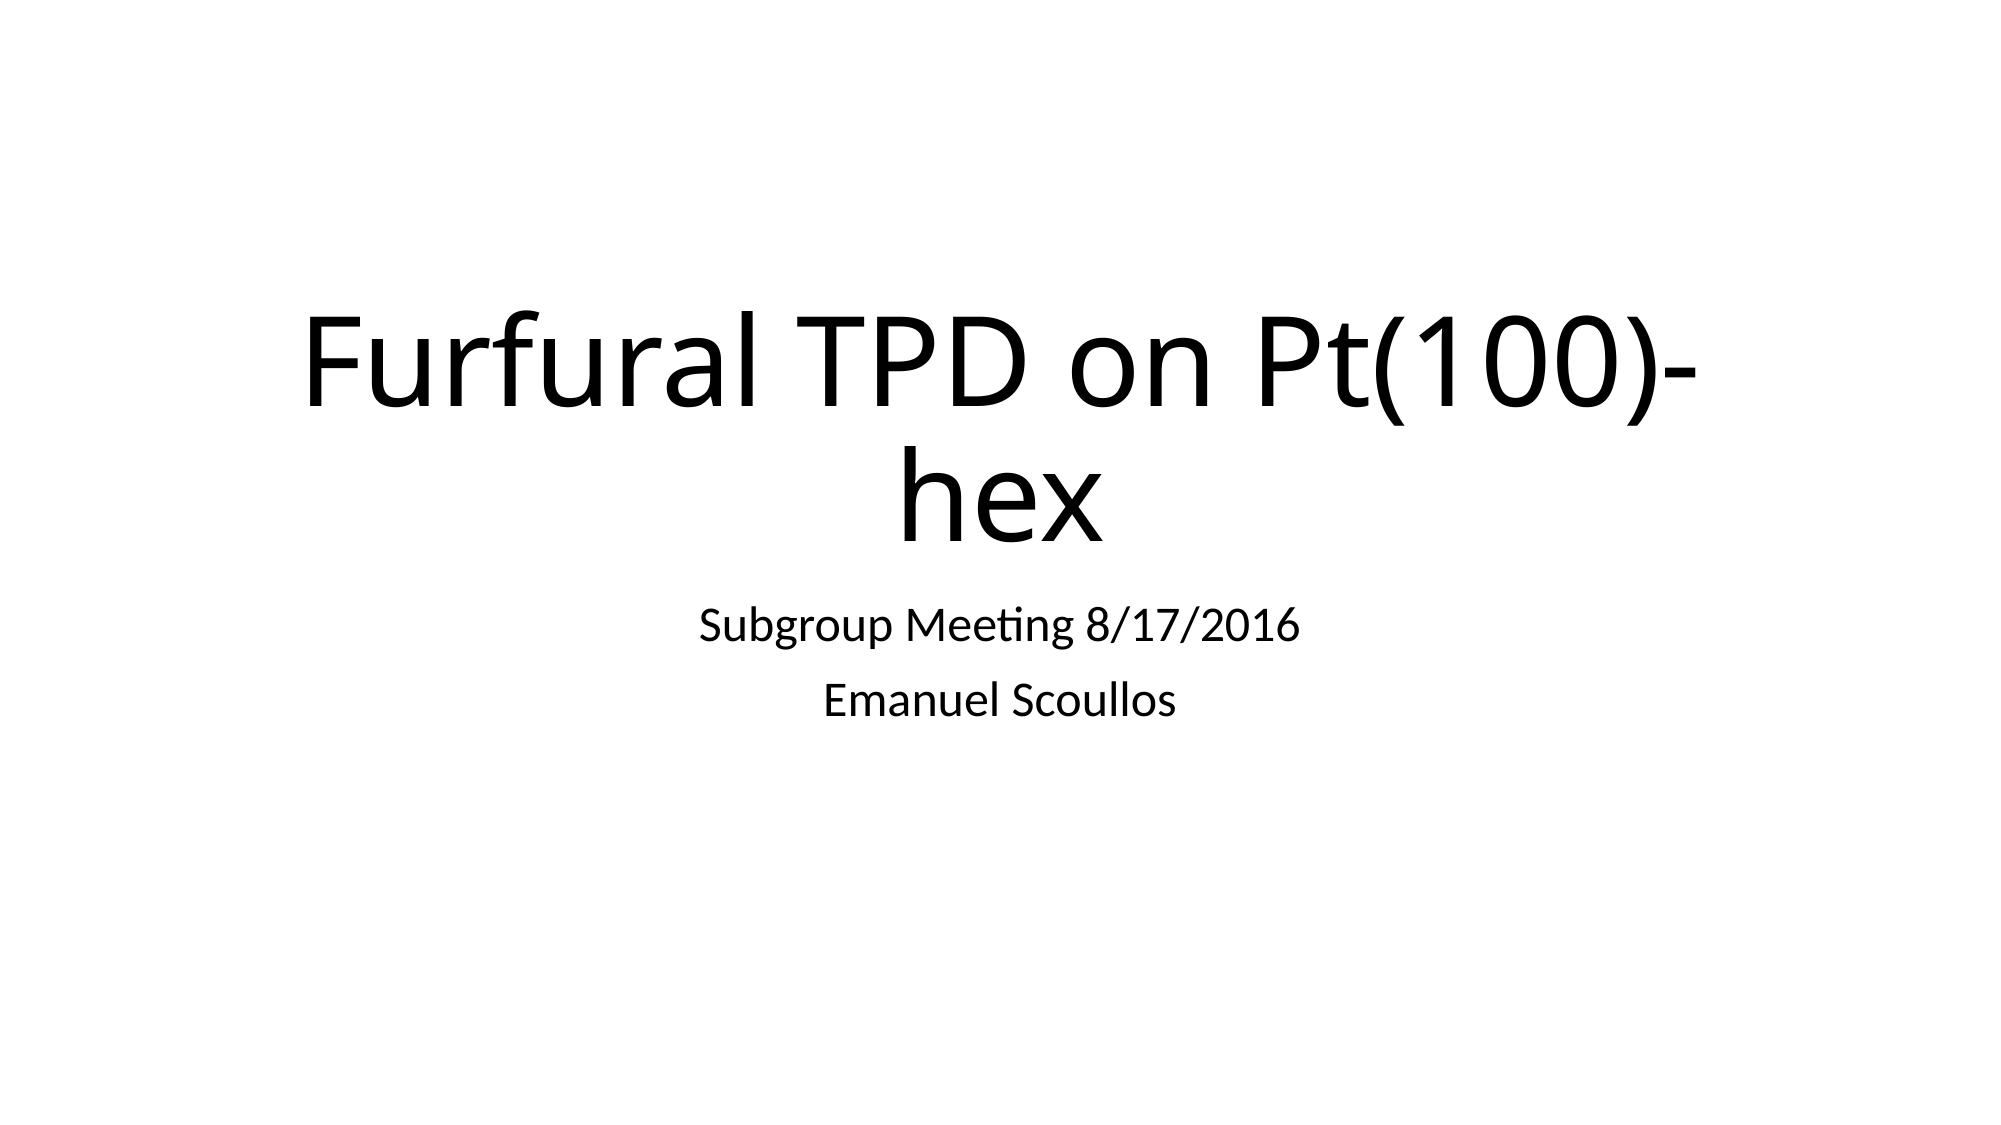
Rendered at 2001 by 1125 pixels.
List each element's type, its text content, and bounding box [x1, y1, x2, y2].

title Furfural TPD on Pt(100)-hex [249, 184, 1750, 576]
subtitle Subgroup Meeting 8/17/2016 Emanuel Scoullos [249, 590, 1750, 863]
